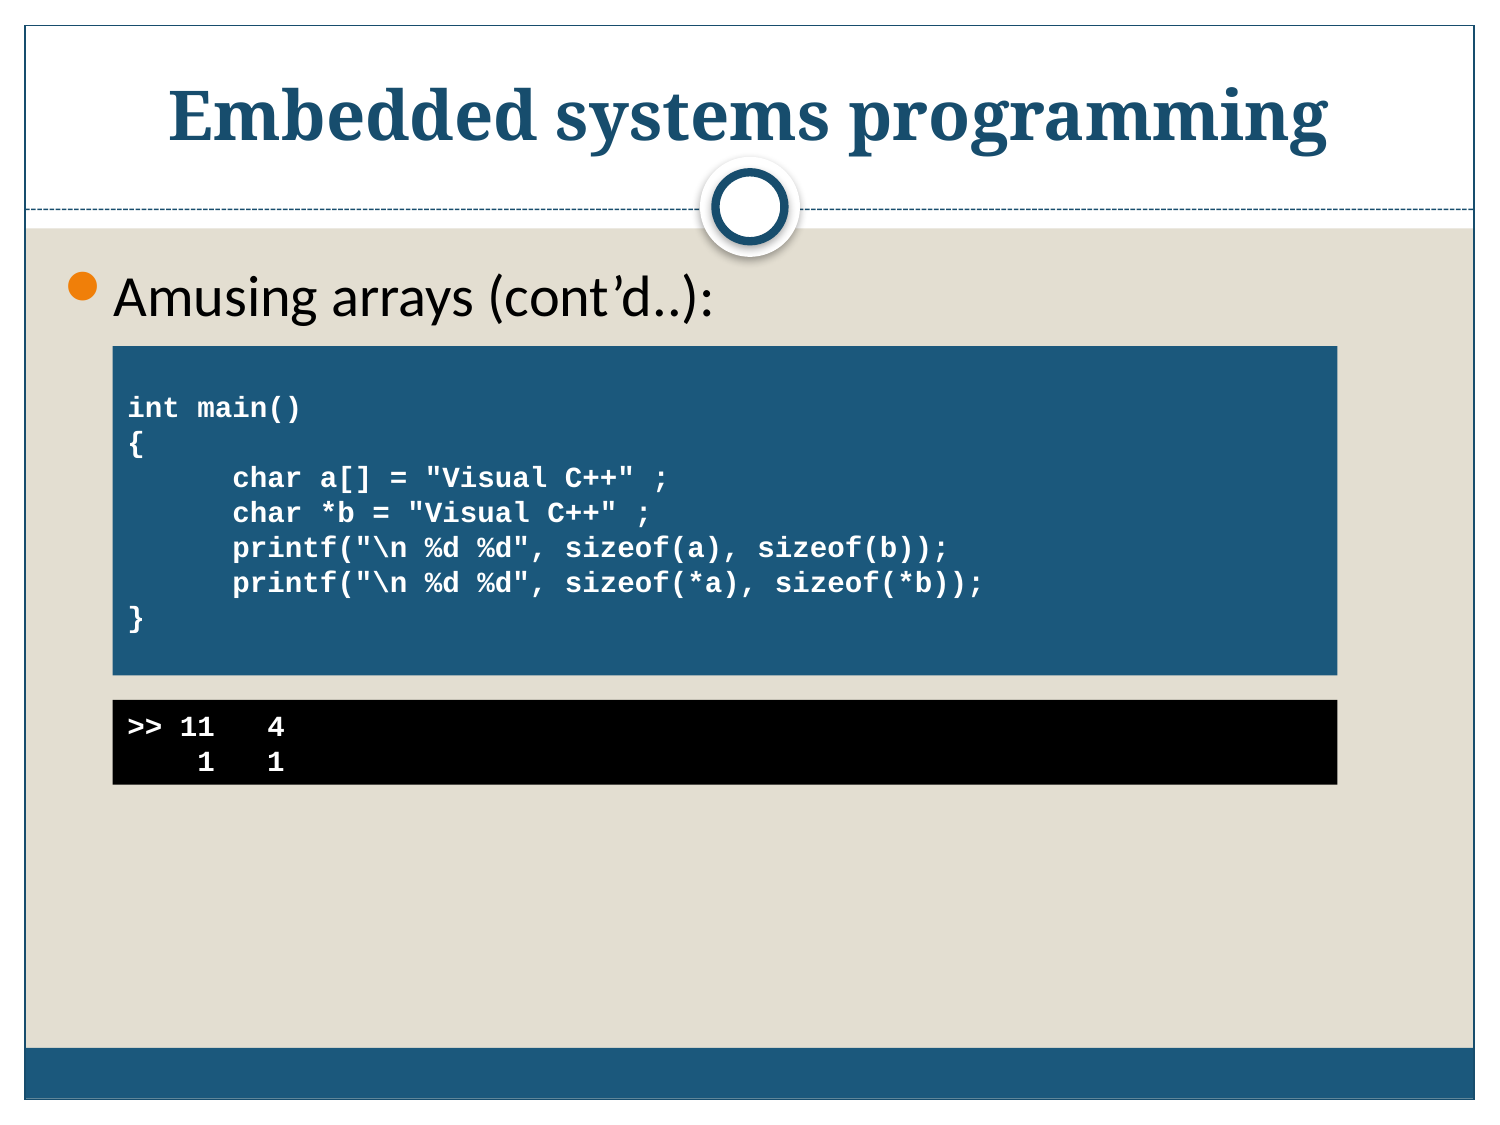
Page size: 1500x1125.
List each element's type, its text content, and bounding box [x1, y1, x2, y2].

text_box int main() { char a[] = "Visual C++" ; char *b = "Visual C++" ; printf("\n %d %d", sizeof(a), sizeof(b)); printf("\n %d %d", sizeof(*a), sizeof(*b)); } [112, 346, 1338, 676]
list Amusing arrays (cont’d..): [49, 250, 1445, 1001]
text_box >> 11 4 1 1 [112, 699, 1338, 785]
title Embedded systems programming [49, 37, 1450, 162]
